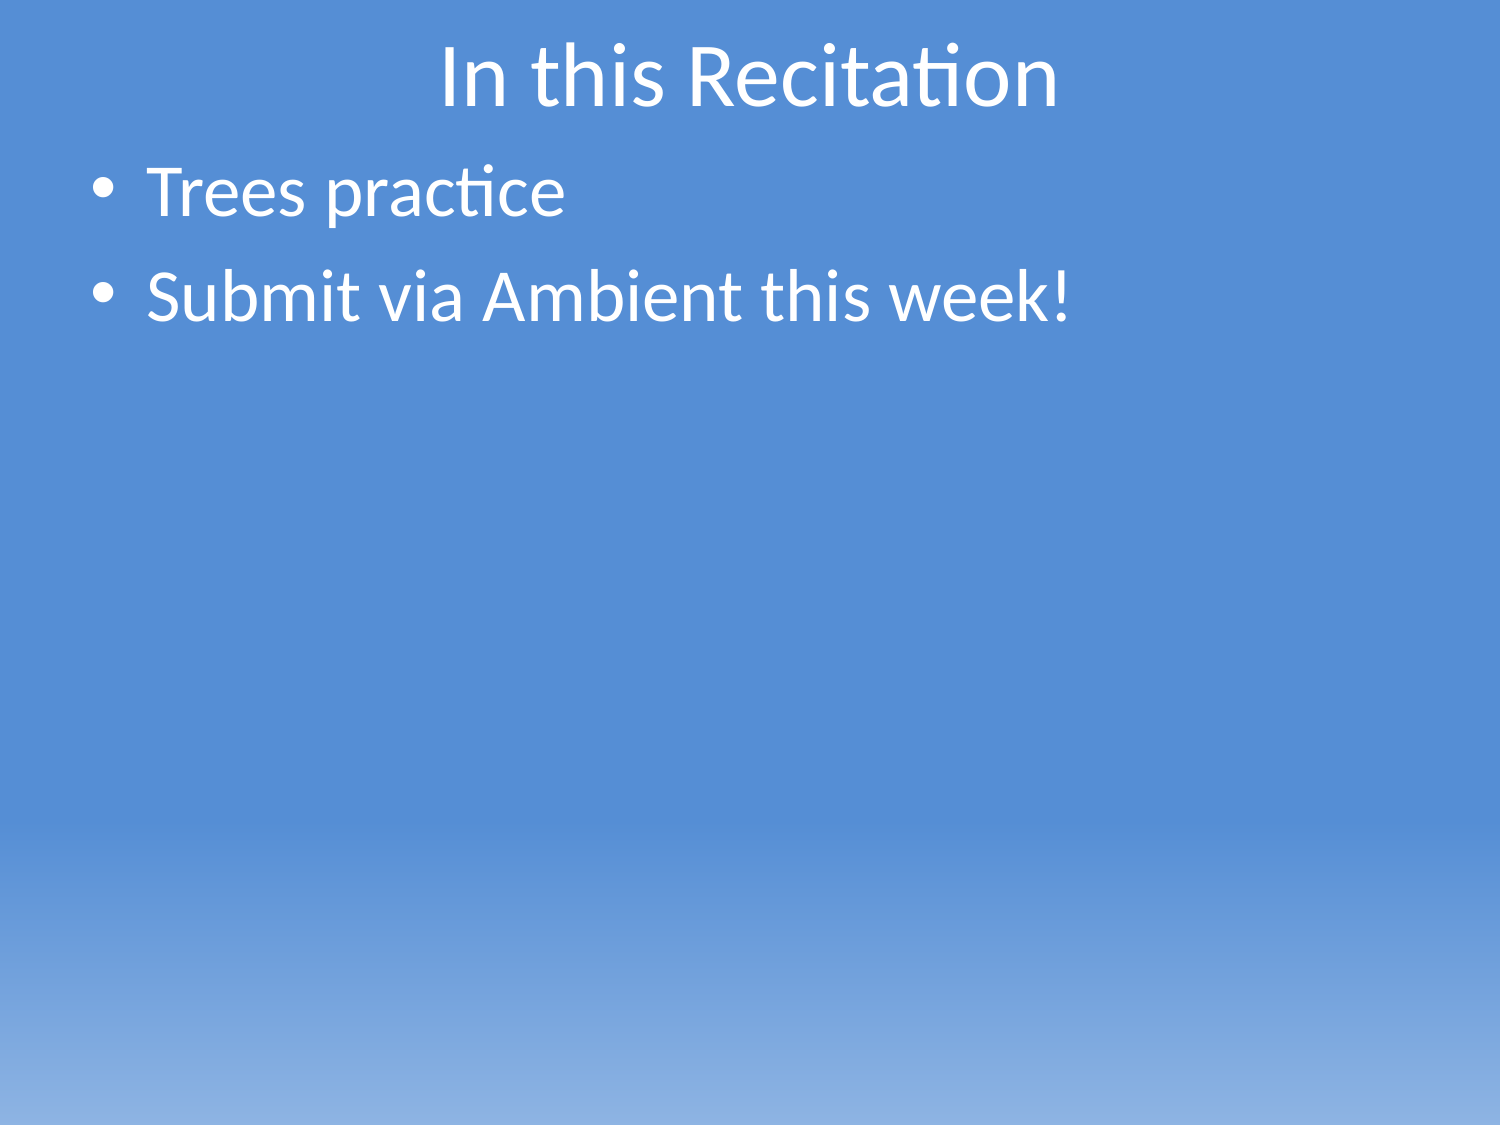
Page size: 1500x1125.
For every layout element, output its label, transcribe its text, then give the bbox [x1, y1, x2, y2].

title In this Recitation [75, 6, 1425, 133]
list Trees practice Submit via Ambient this week! [75, 133, 1425, 1043]
